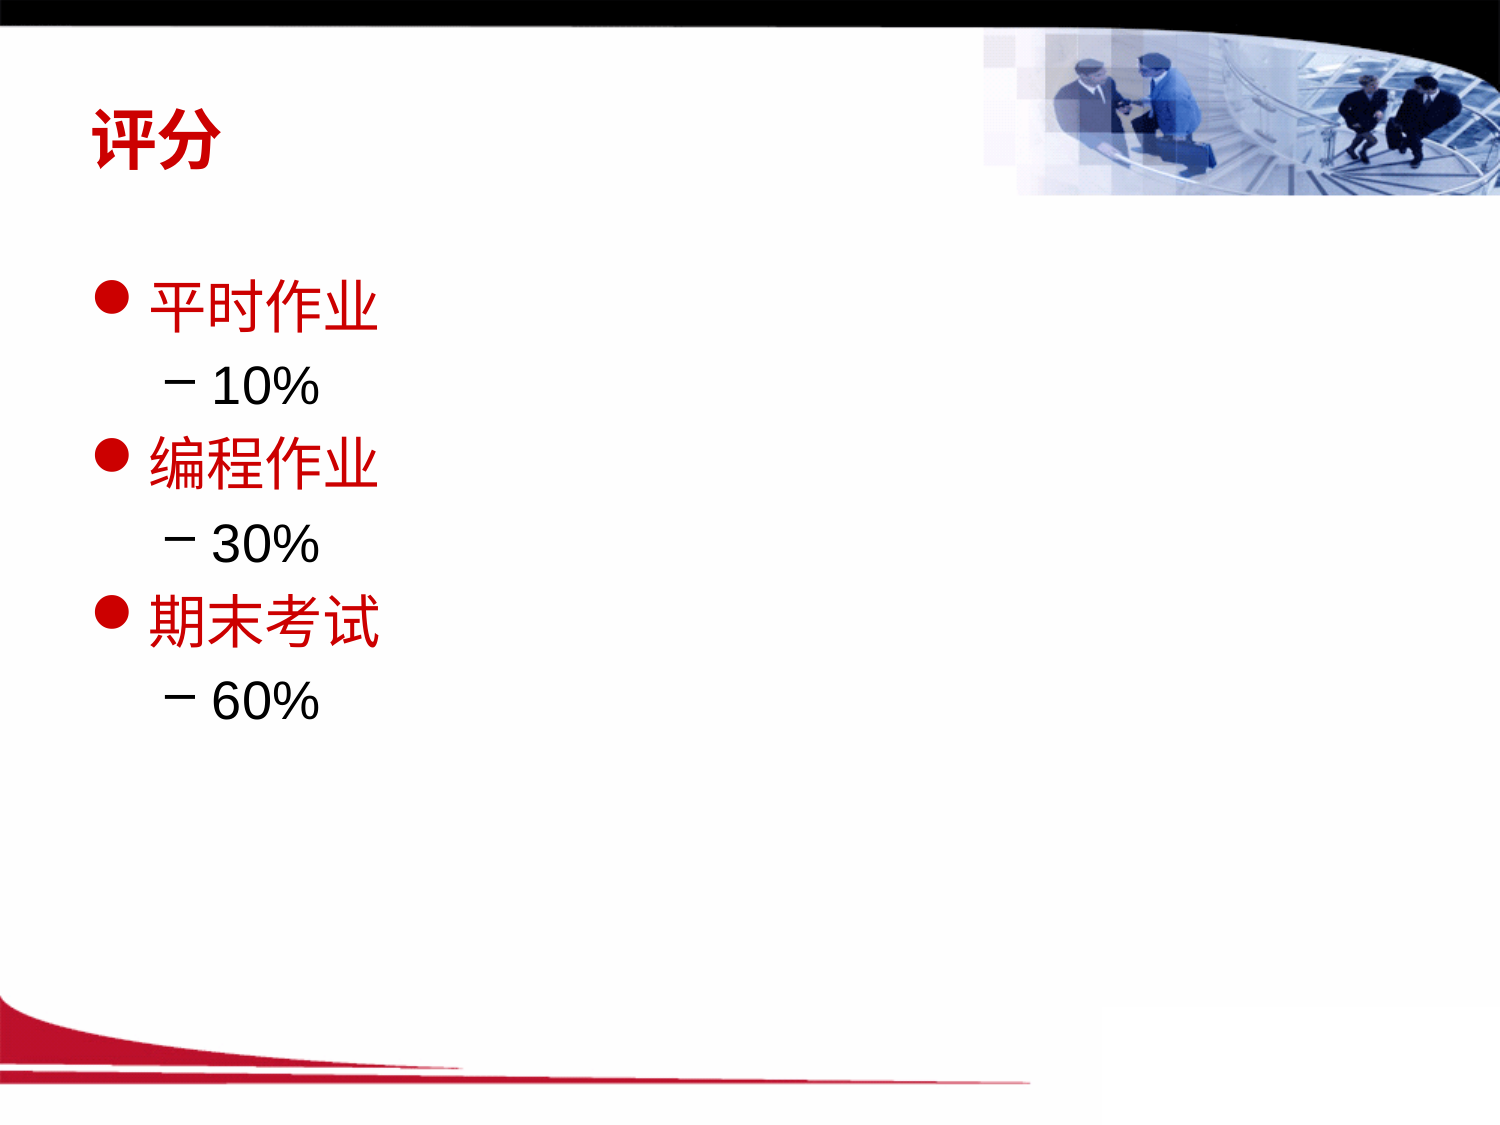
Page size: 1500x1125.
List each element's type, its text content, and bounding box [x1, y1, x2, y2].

picture [0, 0, 1500, 1125]
list 平时作业 10% 编程作业 30% 期末考试 60% [75, 262, 1425, 1005]
title 评分 [75, 75, 1013, 200]
